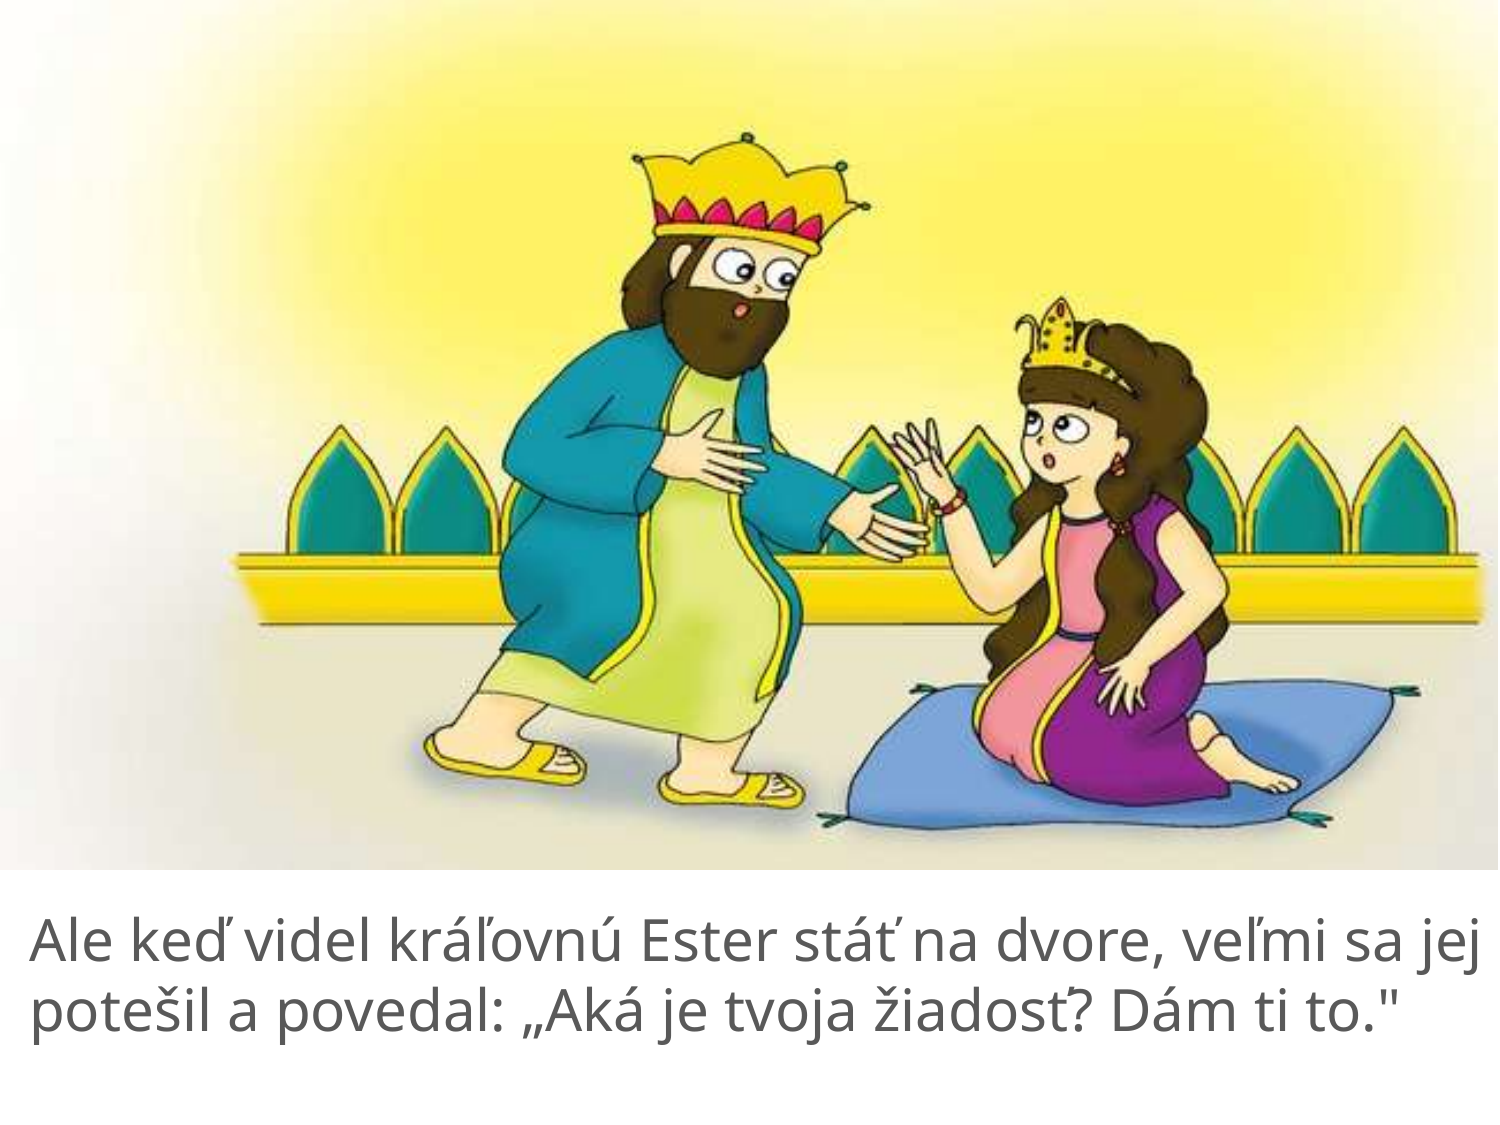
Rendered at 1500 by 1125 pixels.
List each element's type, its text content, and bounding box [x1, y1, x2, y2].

text_box Ale keď videl kráľovnú Ester stáť na dvore, veľmi sa jej potešil a povedal: „Aká je tvoja žiadosť? Dám ti to." [14, 895, 1500, 1051]
picture [0, 0, 1498, 870]
